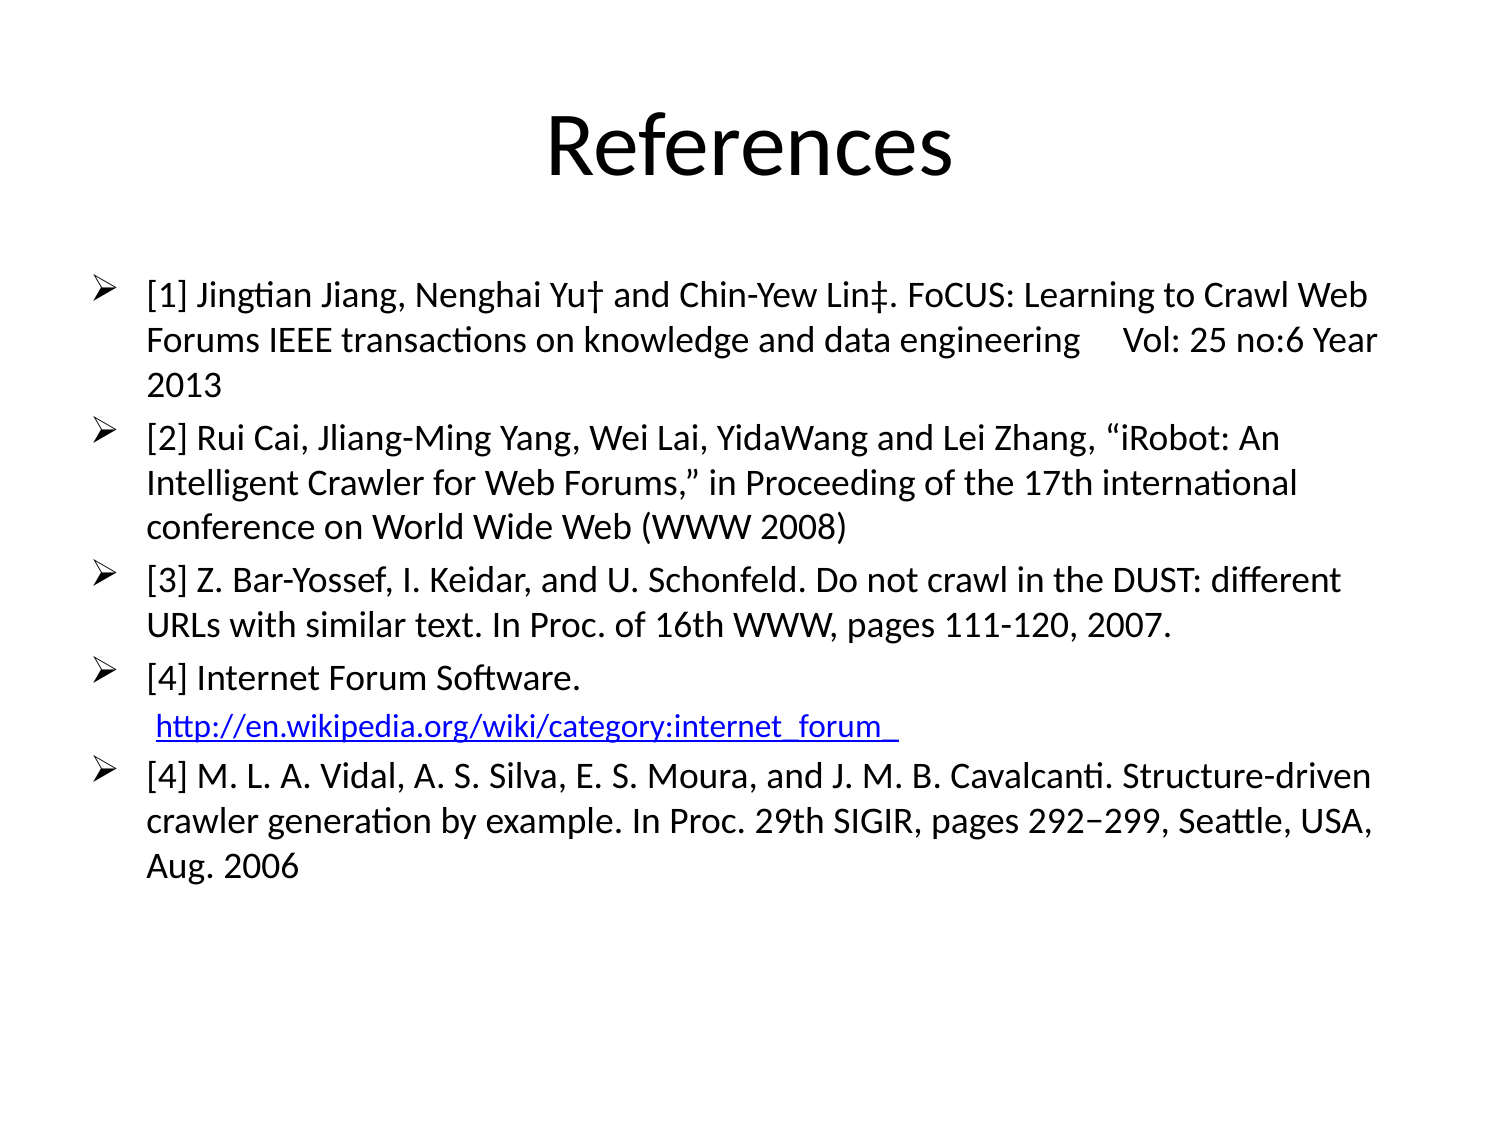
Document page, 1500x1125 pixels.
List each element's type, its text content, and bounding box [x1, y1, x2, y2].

title References [75, 45, 1425, 233]
list [1] Jingtian Jiang, Nenghai Yu† and Chin-Yew Lin‡. FoCUS: Learning to Crawl Web Forums IEEE transactions on knowledge and data engineering Vol: 25 no:6 Year 2013 [2] Rui Cai, Jliang-Ming Yang, Wei Lai, YidaWang and Lei Zhang, “iRobot: An Intelligent Crawler for Web Forums,” in Proceeding of the 17th international conference on World Wide Web (WWW 2008) [3] Z. Bar-Yossef, I. Keidar, and U. Schonfeld. Do not crawl in the DUST: different URLs with similar text. In Proc. of 16th WWW, pages 111-120, 2007. [4] Internet Forum Software. http://en.wikipedia.org/wiki/category:internet_forum_ [4] M. L. A. Vidal, A. S. Silva, E. S. Moura, and J. M. B. Cavalcanti. Structure-driven crawler generation by example. In Proc. 29th SIGIR, pages 292−299, Seattle, USA, Aug. 2006 [75, 262, 1425, 1005]
